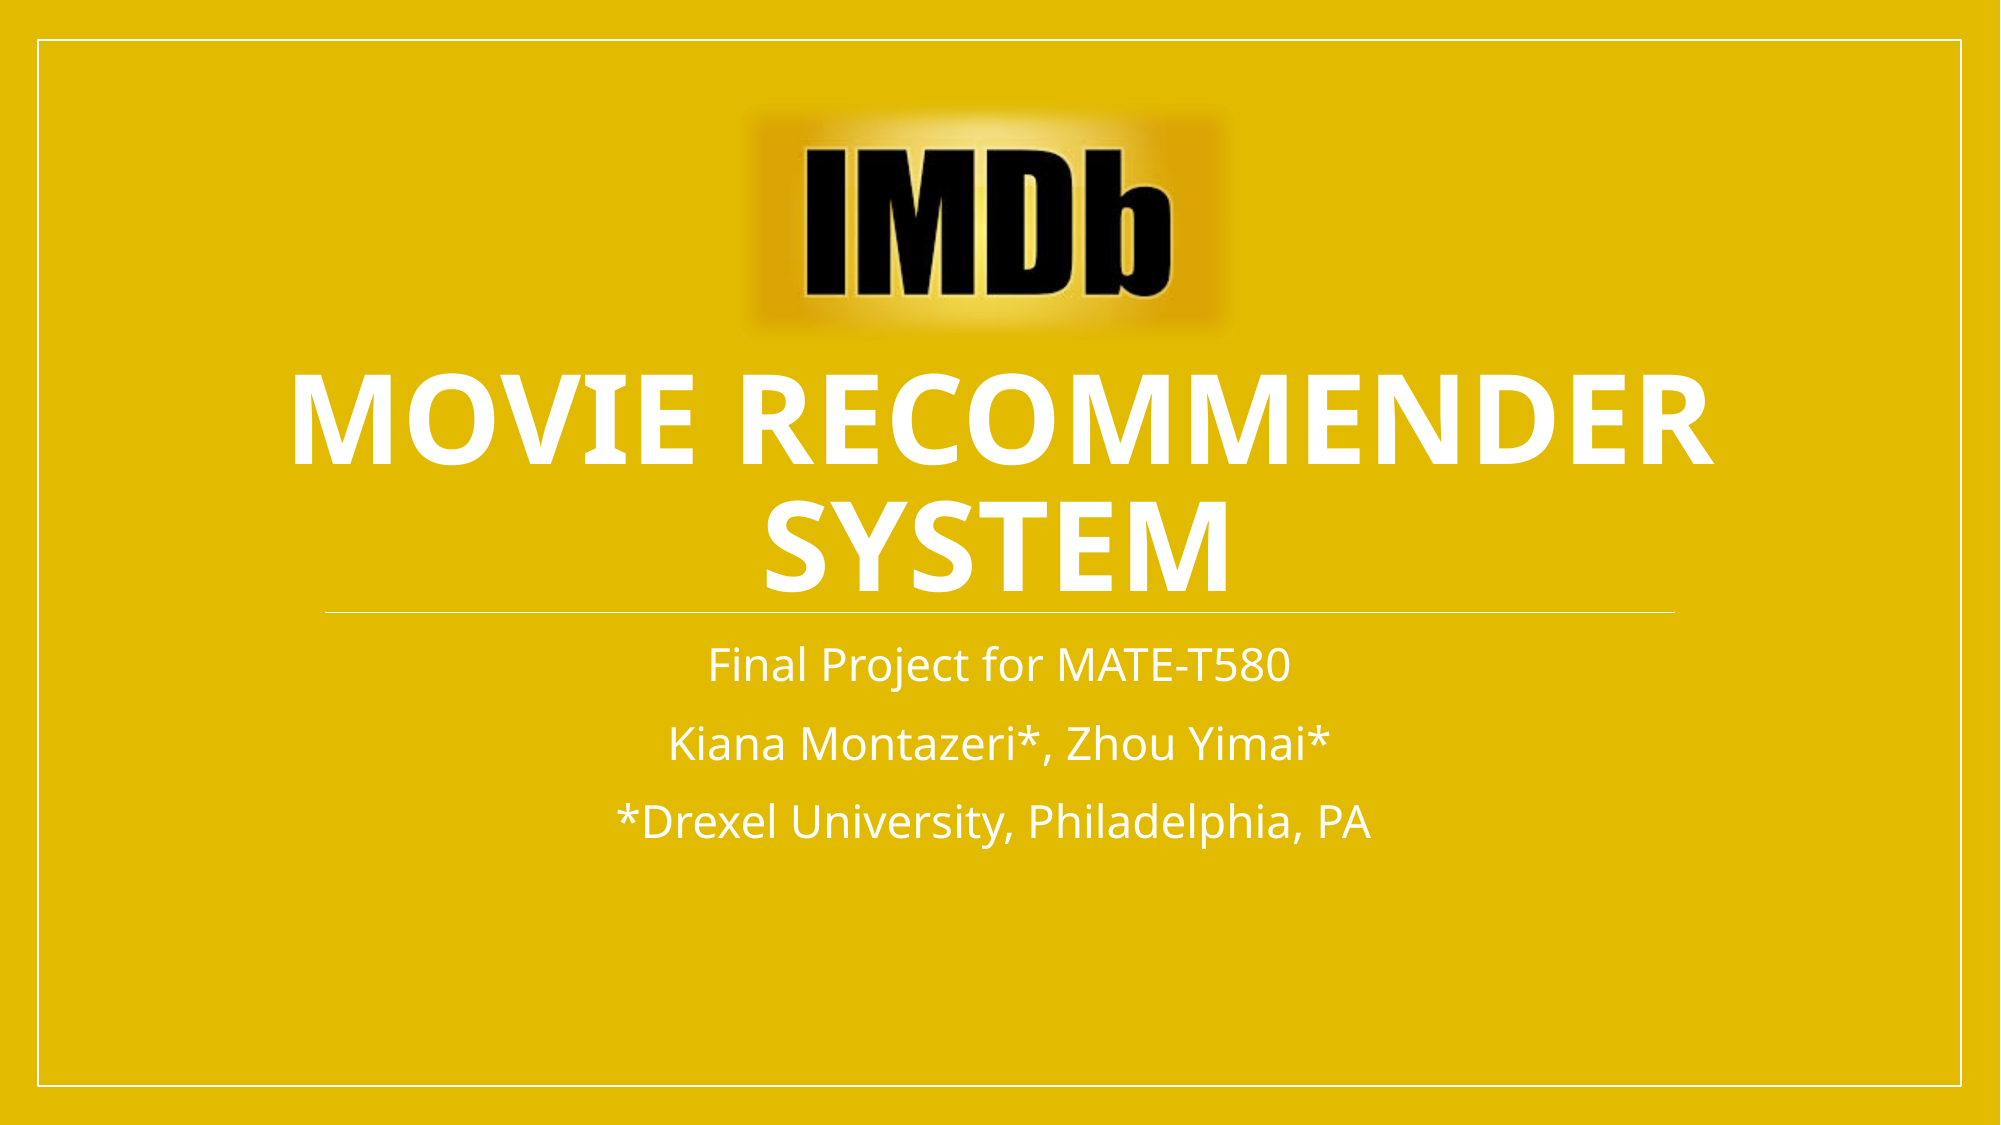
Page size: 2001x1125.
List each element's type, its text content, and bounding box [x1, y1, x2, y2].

title Movie Recommender System [182, 144, 1818, 625]
picture [735, 99, 1239, 345]
subtitle Final Project for MATE-T580 Kiana Montazeri*, Zhou Yimai* *Drexel University, Philadelphia, PA [280, 634, 1719, 863]
